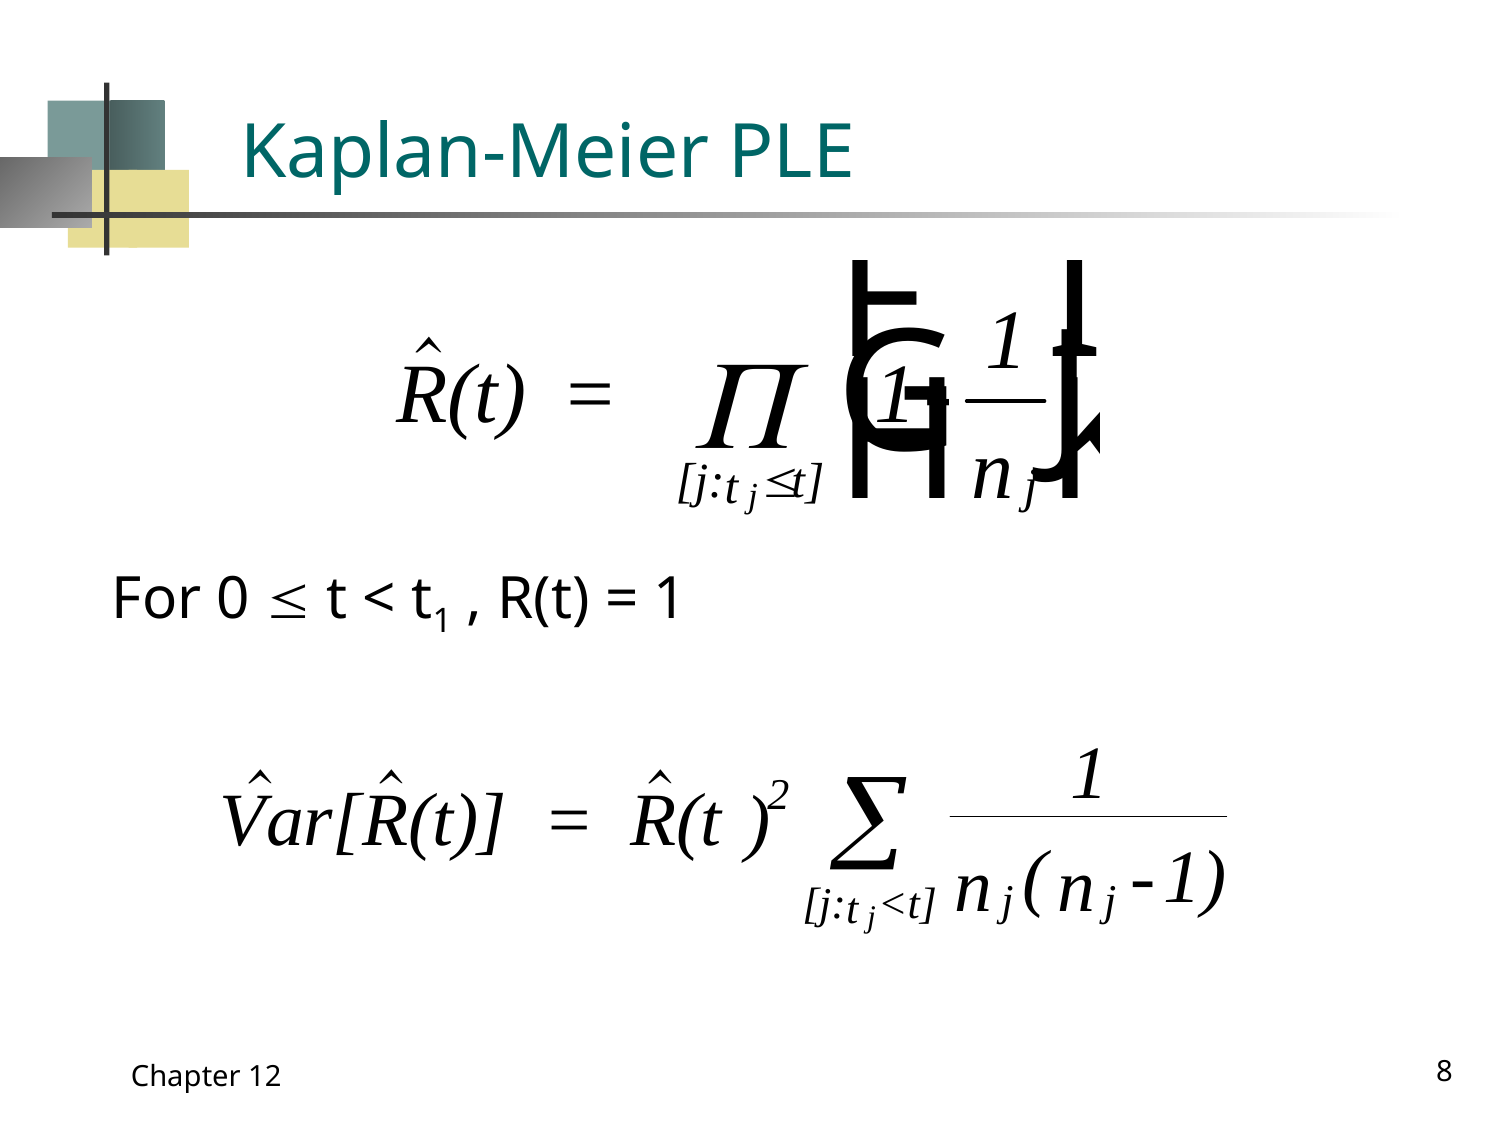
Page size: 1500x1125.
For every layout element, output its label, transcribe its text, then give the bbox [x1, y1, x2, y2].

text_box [216, 725, 1238, 948]
text_box For 0 £ t < t1 , R(t) = 1 [96, 552, 703, 648]
slide_number 8 [1154, 1023, 1468, 1100]
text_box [379, 260, 1101, 538]
slide_number Chapter 12 [49, 1024, 363, 1101]
title Kaplan-Meier PLE [225, 99, 1213, 200]
